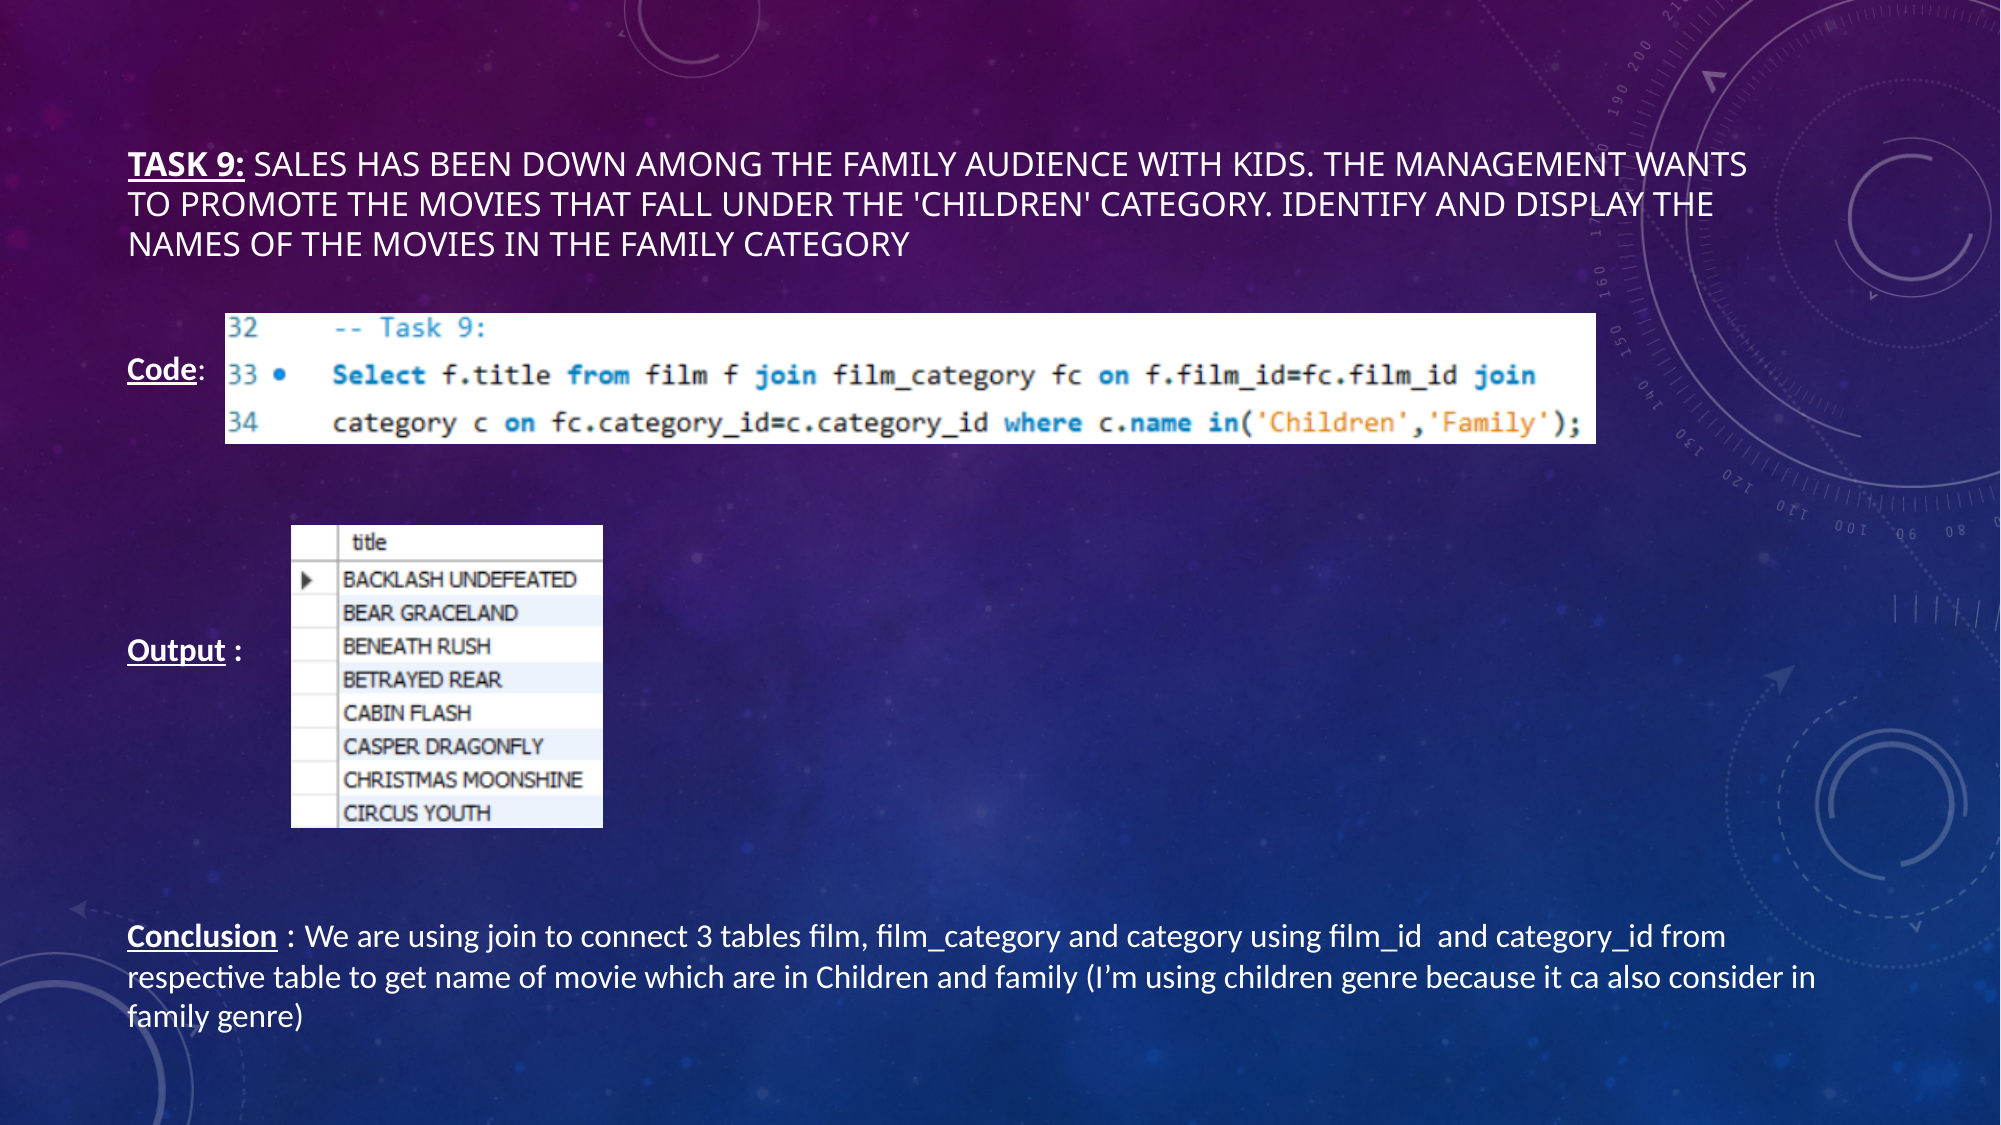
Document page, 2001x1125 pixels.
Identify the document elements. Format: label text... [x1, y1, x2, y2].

text_box Code: [112, 339, 219, 395]
picture [0, 0, 2001, 1125]
text_box Output : [112, 620, 285, 676]
text_box Conclusion : We are using join to connect 3 tables film, film_category and category using film_id and category_id from respective table to get name of movie which are in Children and family (I’m using children genre because it ca also consider in family genre) [112, 902, 1864, 1042]
title Task 9: Sales has been down among the family audience with kids. The management wants to promote the movies that fall under the 'children' category. Identify and display the names of the movies in the family category [112, 79, 1775, 328]
